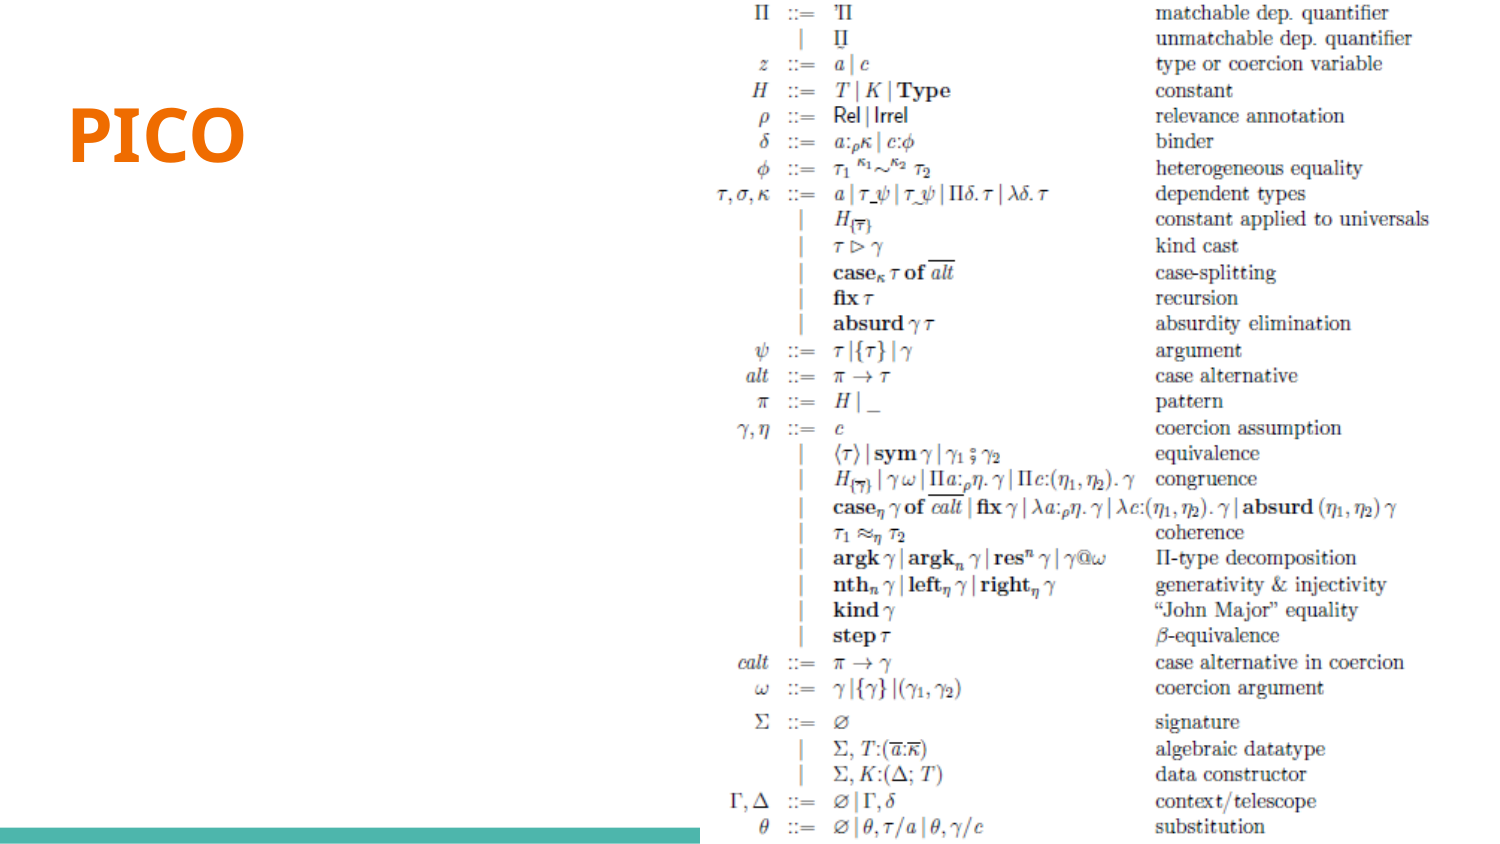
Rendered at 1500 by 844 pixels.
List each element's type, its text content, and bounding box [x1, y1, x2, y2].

picture [700, 0, 1500, 844]
title PICO [51, 72, 695, 189]
